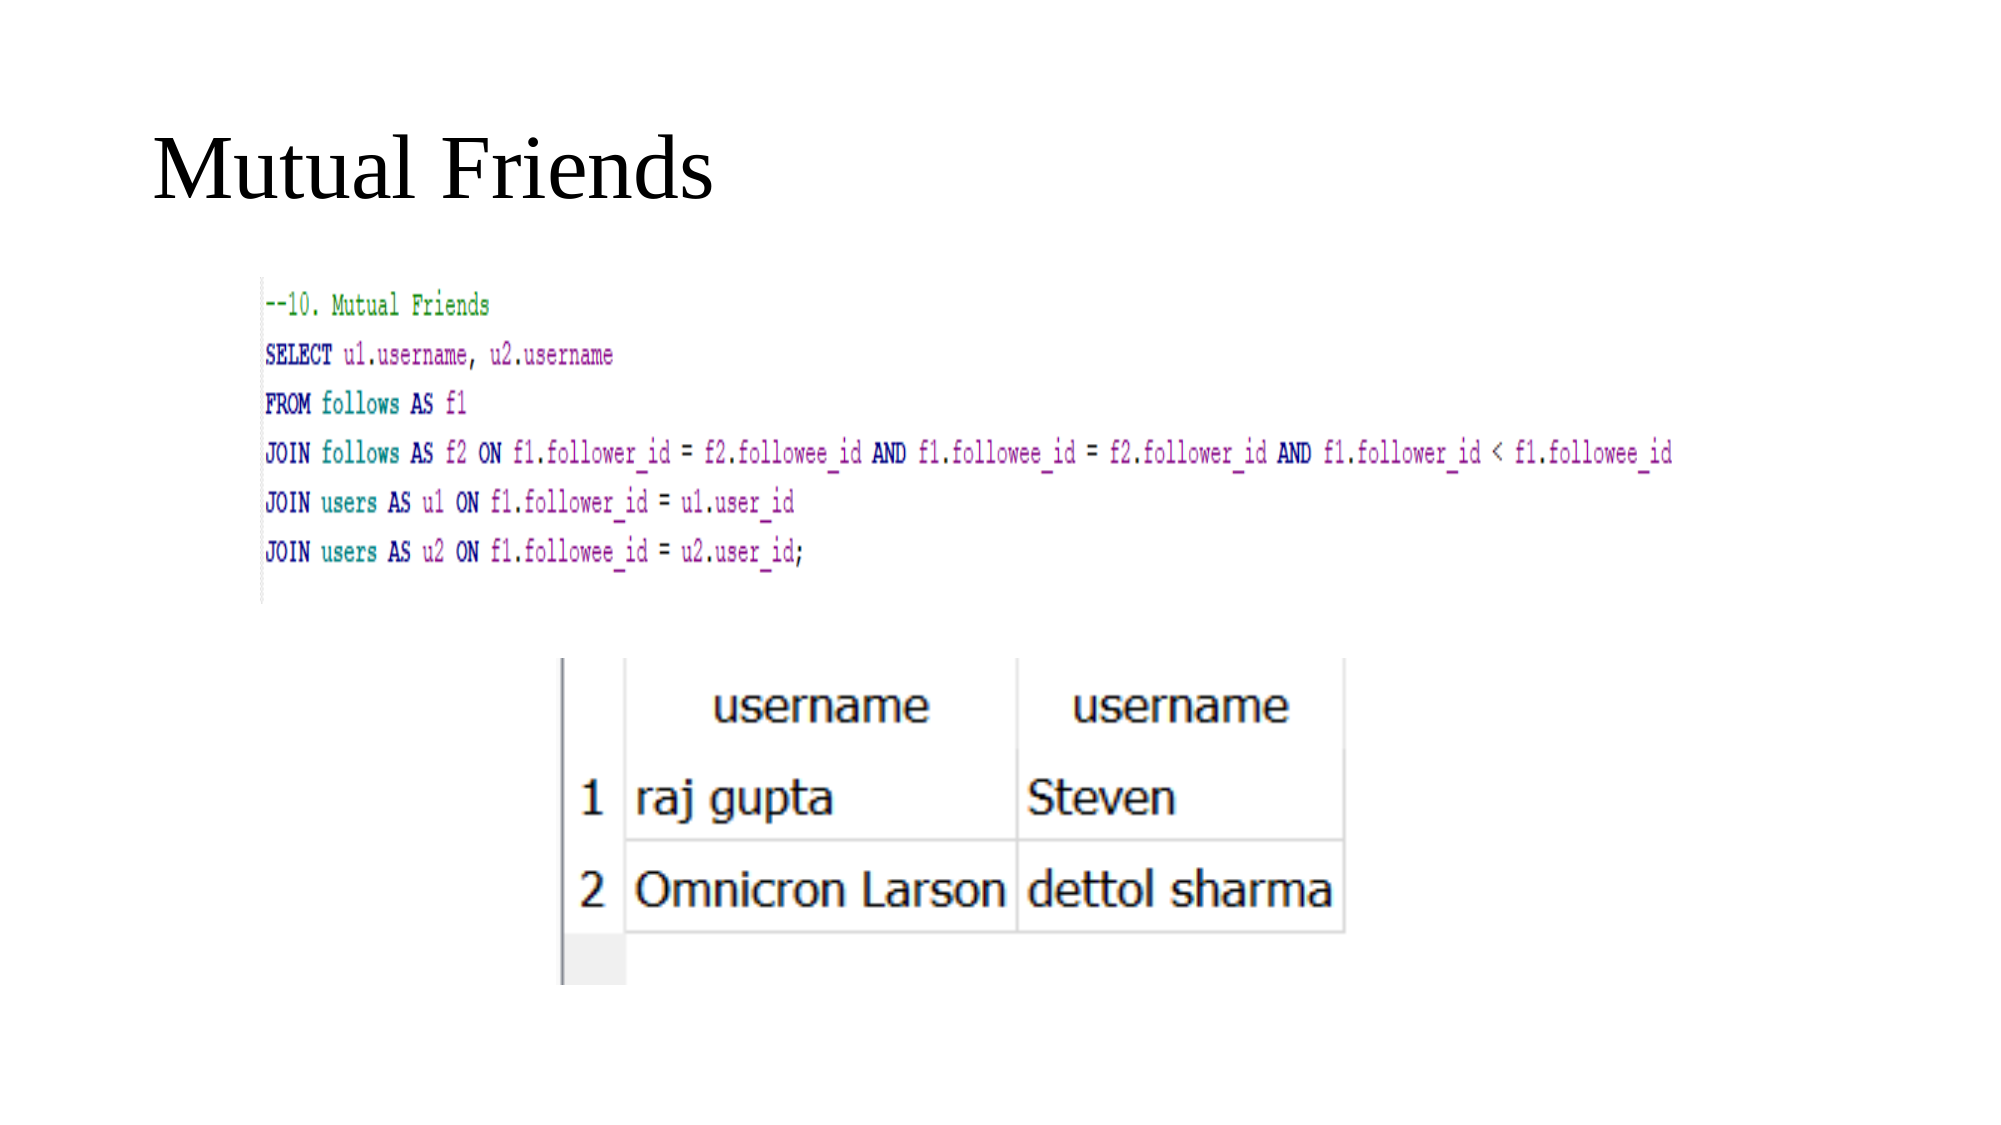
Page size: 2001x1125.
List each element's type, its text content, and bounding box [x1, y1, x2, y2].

picture [556, 658, 1412, 985]
picture [260, 277, 1707, 604]
title Mutual Friends [137, 59, 1863, 278]
